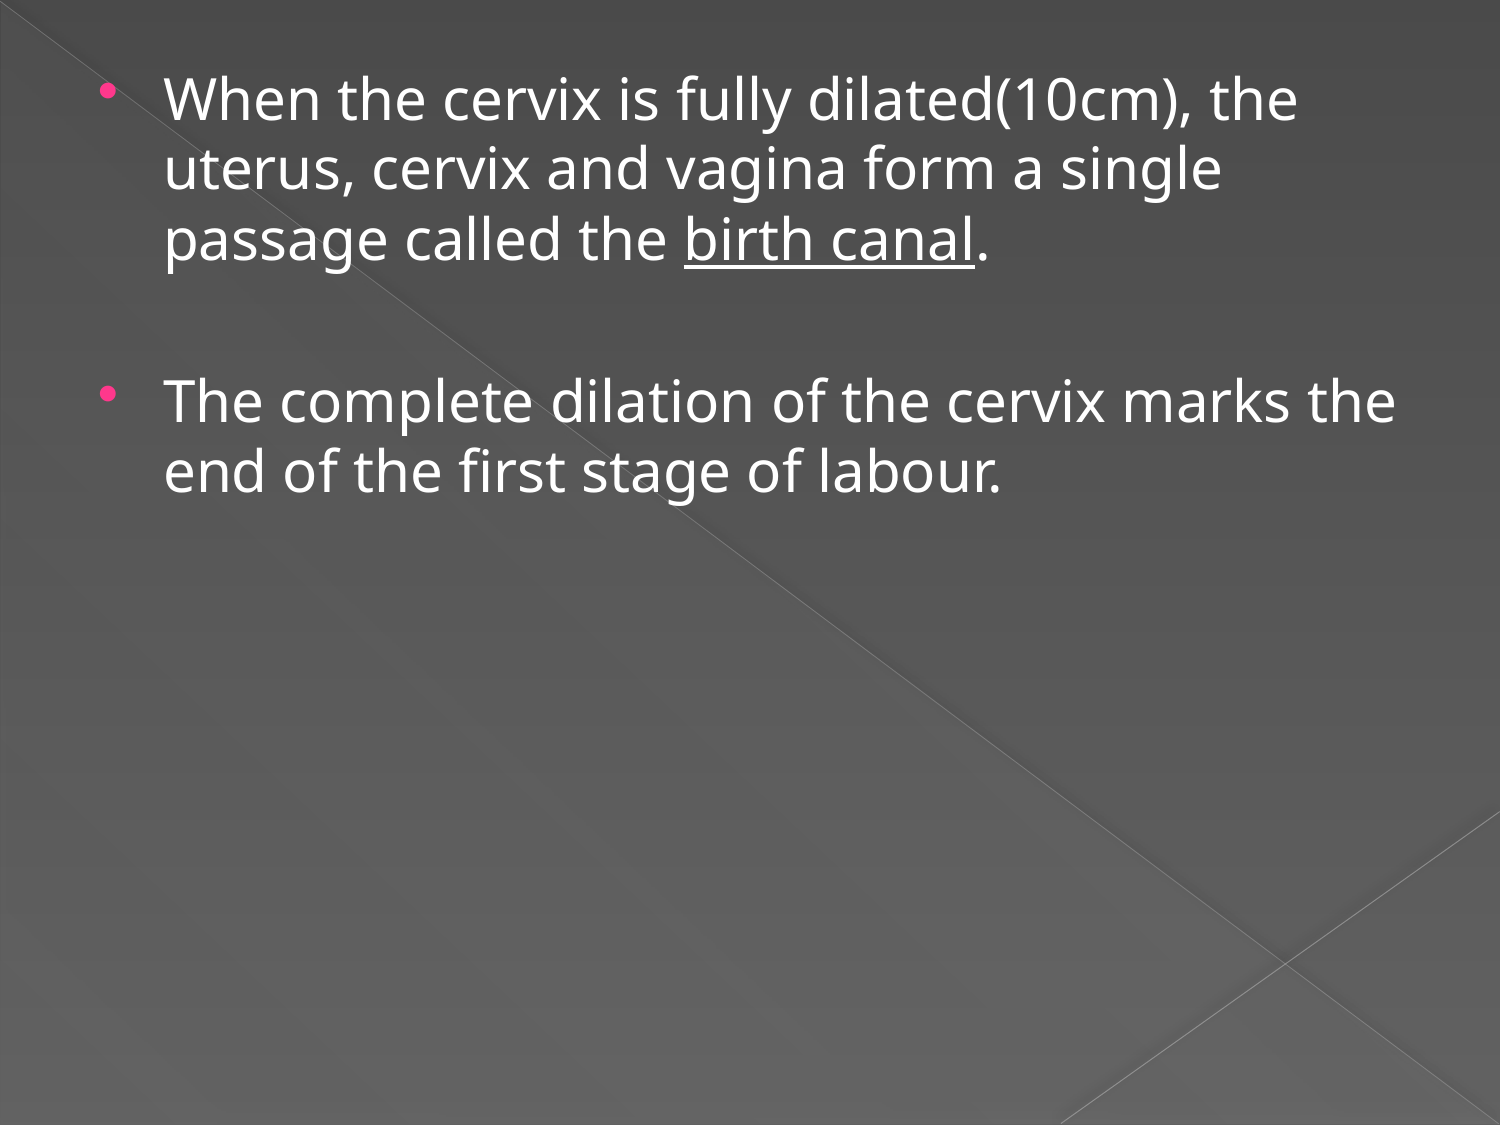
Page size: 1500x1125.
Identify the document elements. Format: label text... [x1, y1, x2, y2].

list When the cervix is fully dilated(10cm), the uterus, cervix and vagina form a single passage called the birth canal. The complete dilation of the cervix marks the end of the first stage of labour. [75, 54, 1425, 1005]
